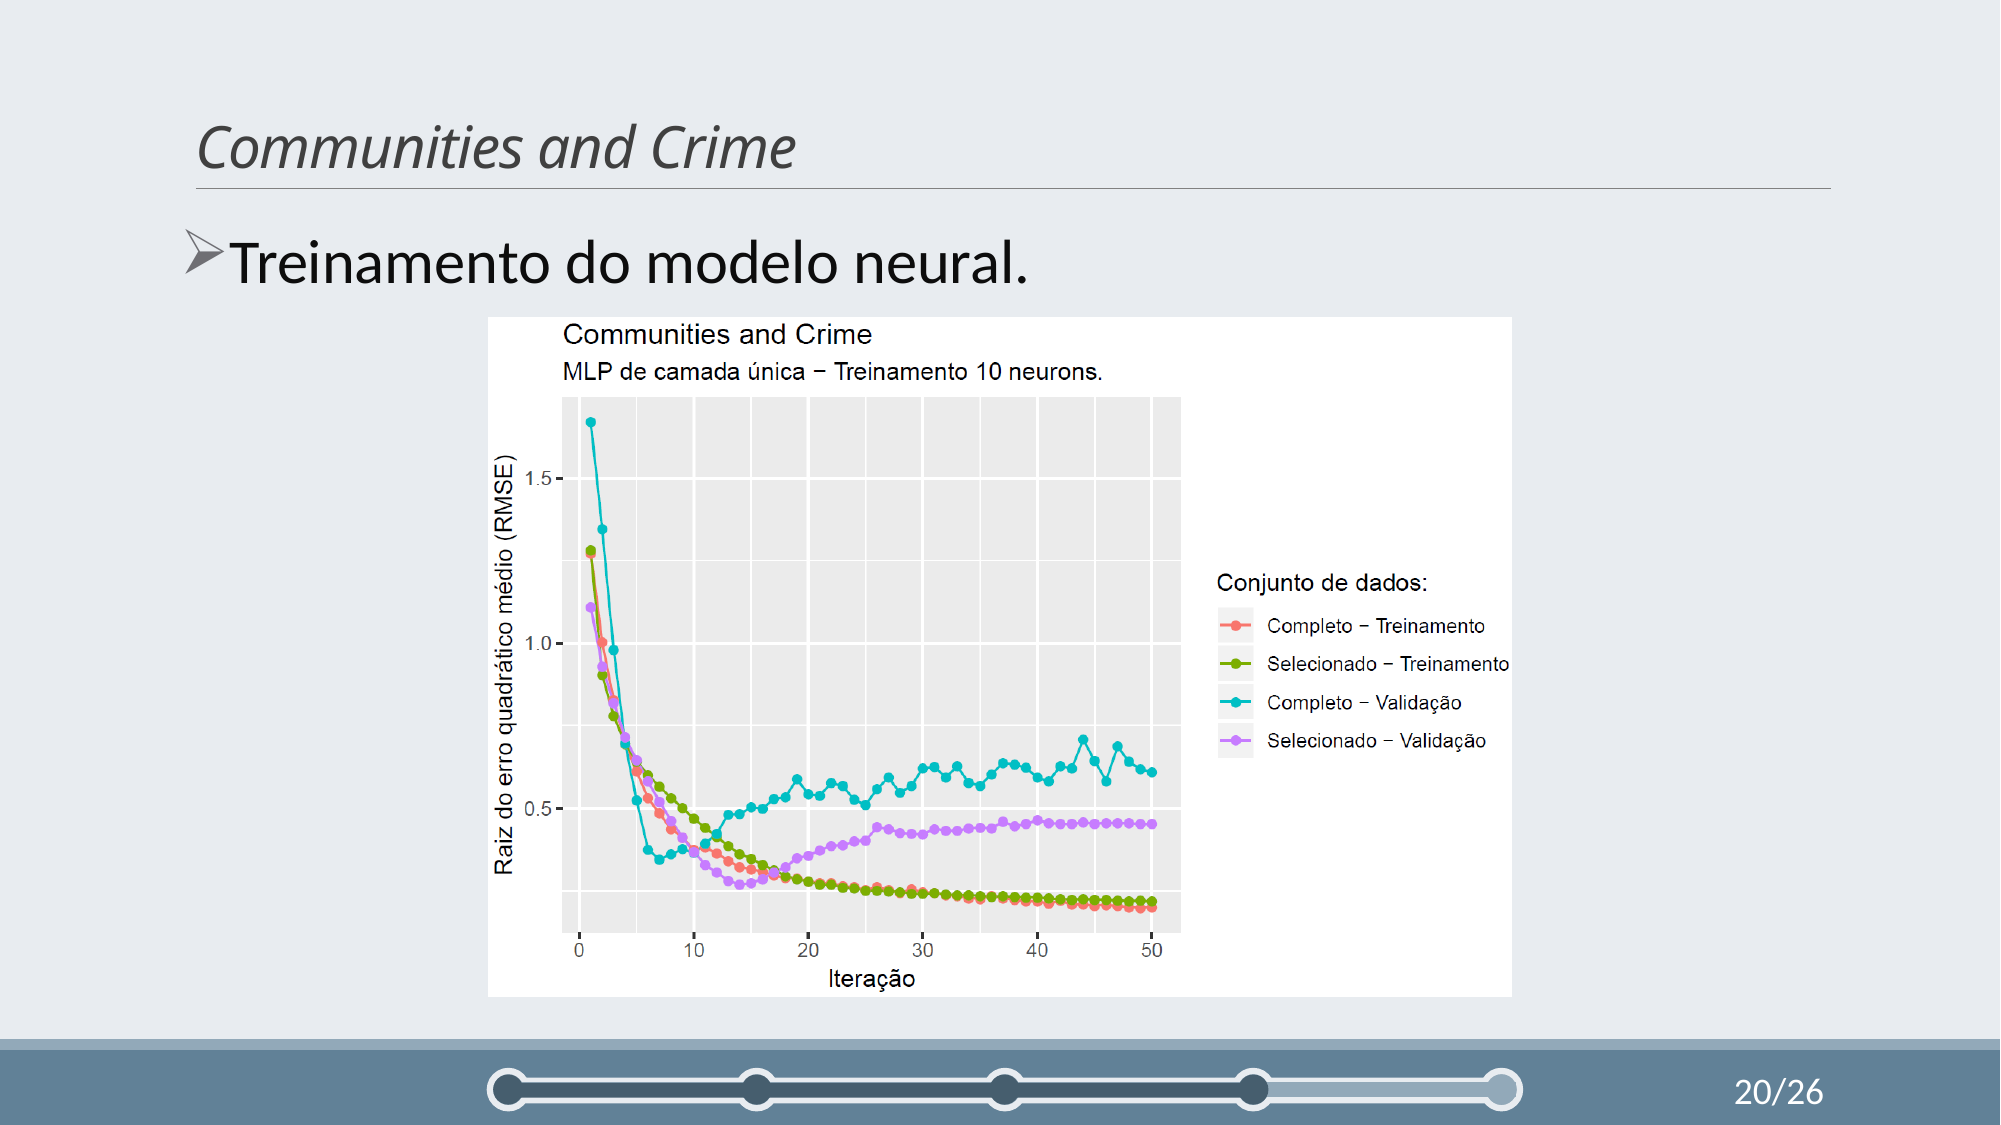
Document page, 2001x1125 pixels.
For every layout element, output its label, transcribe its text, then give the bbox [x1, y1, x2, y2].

slide_number 20/26 [1624, 1059, 1840, 1120]
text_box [489, 1070, 1521, 1109]
picture [487, 316, 1513, 997]
list Treinamento do modelo neural. [180, 222, 1830, 963]
title Communities and Crime [180, 47, 1830, 189]
